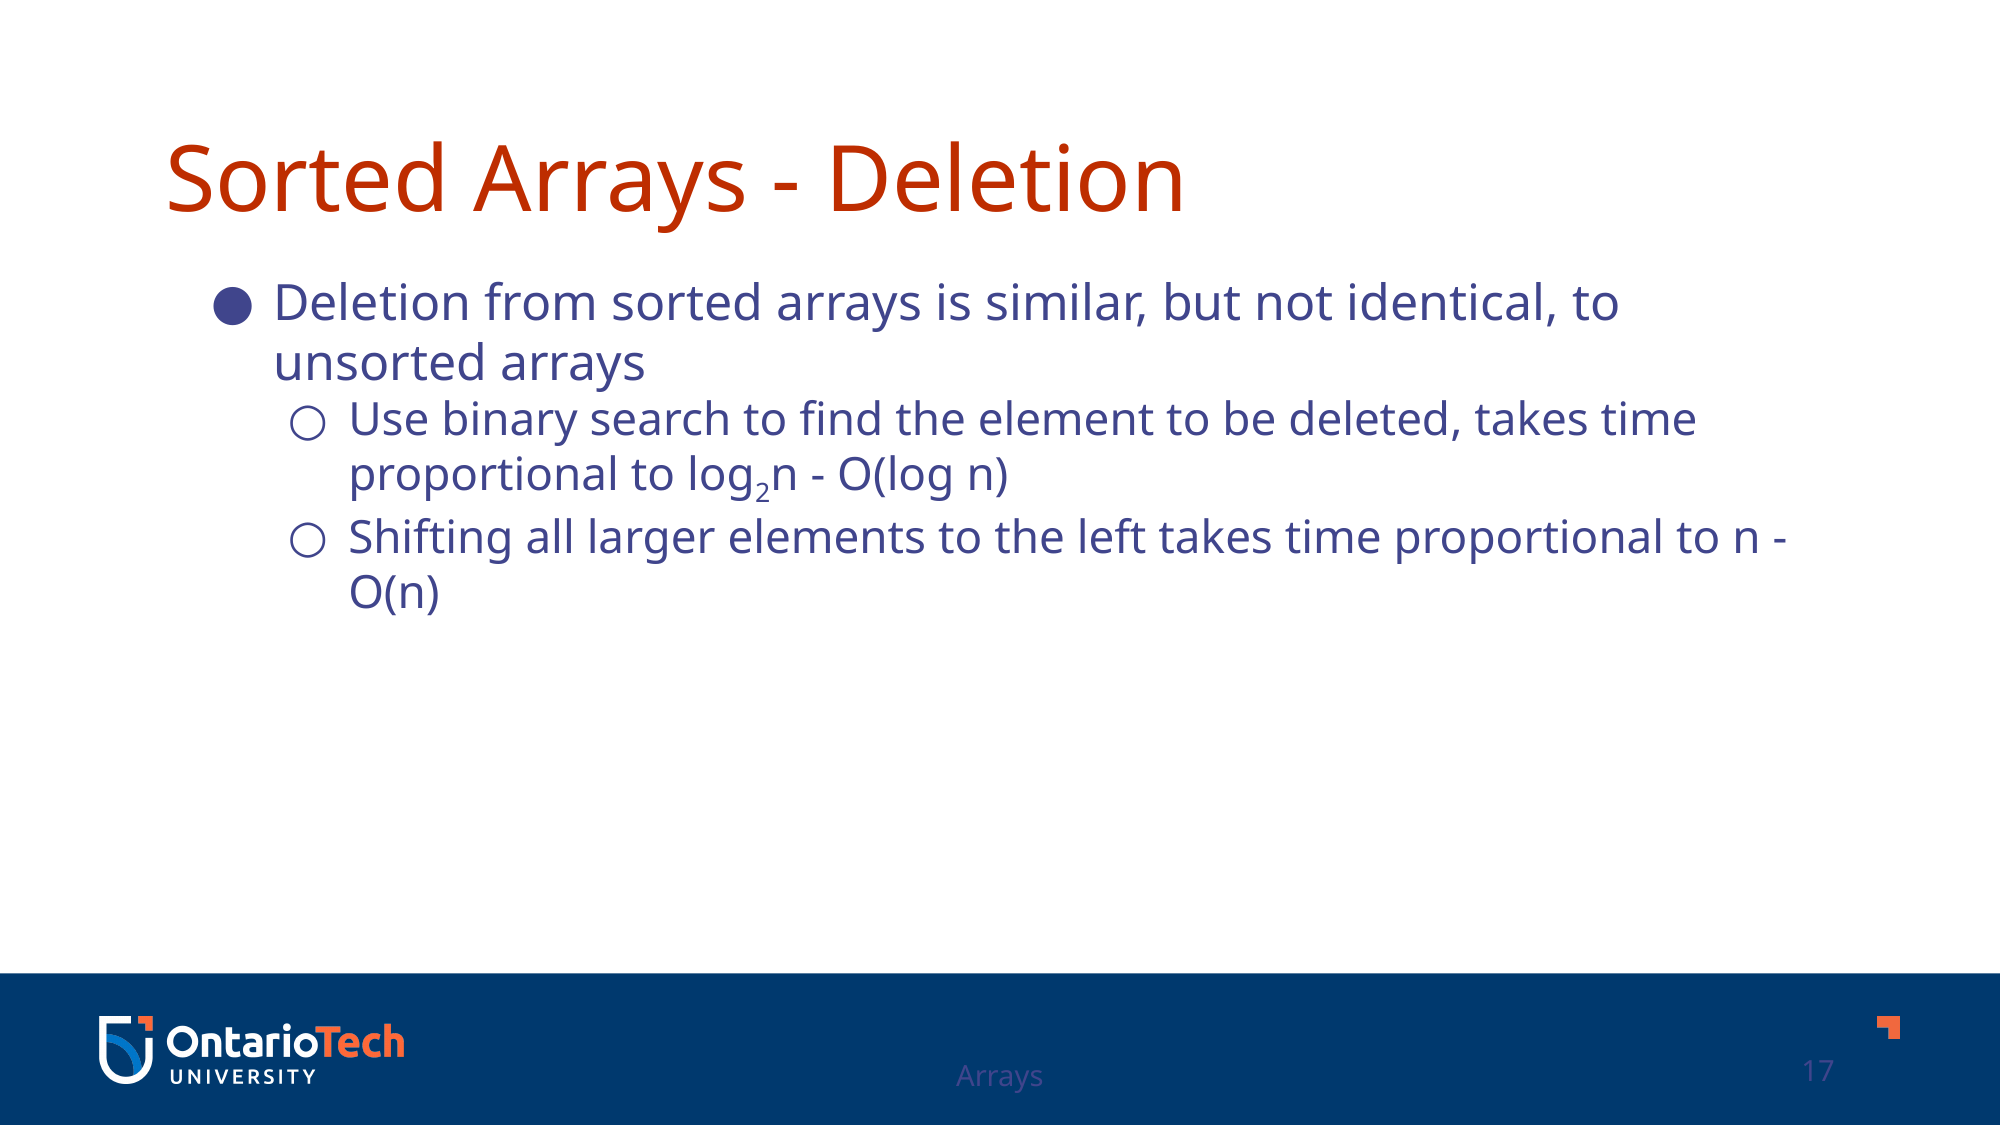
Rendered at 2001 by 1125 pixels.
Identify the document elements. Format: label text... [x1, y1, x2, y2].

text_box Deletion from sorted arrays is similar, but not identical, to unsorted arrays Use binary search to find the element to be deleted, takes time proportional to log2n - O(log n) Shifting all larger elements to the left takes time proportional to n - O(n) [183, 262, 1834, 850]
picture [1877, 1016, 1900, 1039]
text_box Sorted Arrays - Deletion [150, 49, 1884, 238]
picture [99, 1016, 404, 1084]
text_box Arrays [683, 1025, 1317, 1100]
text_box 17 [1433, 1025, 1850, 1100]
